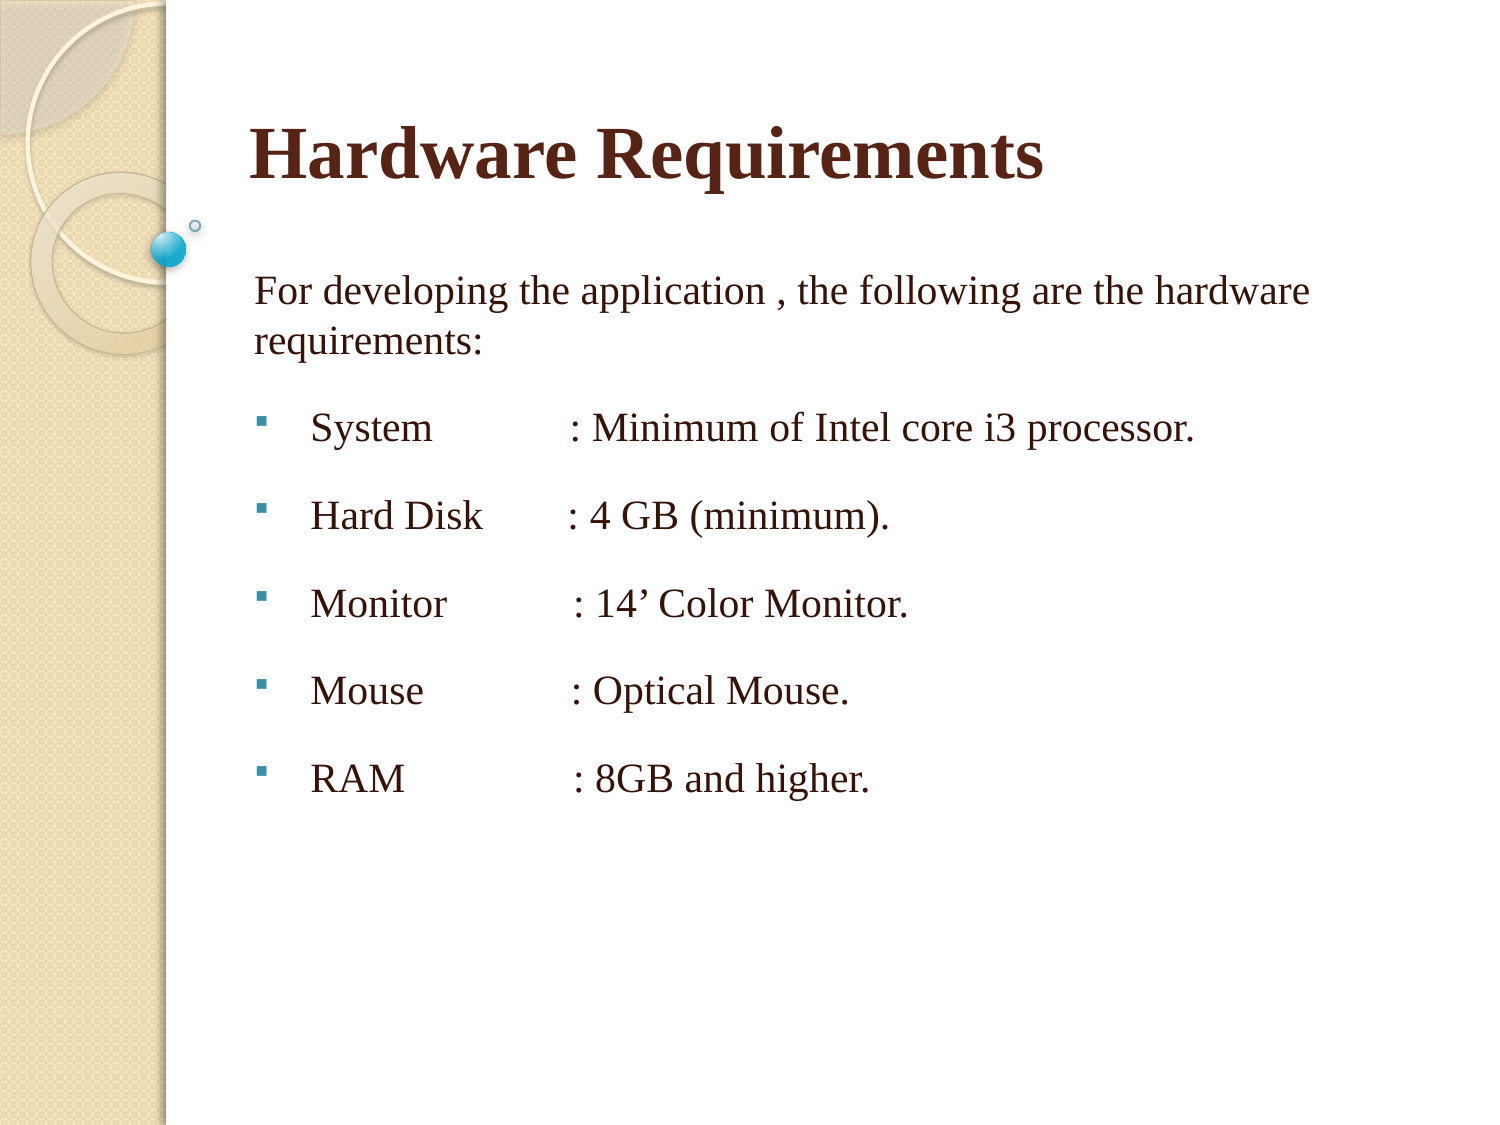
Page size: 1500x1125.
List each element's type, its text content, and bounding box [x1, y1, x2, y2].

title Hardware Requirements [234, 59, 1450, 202]
subtitle For developing the application , the following are the hardware requirements: System : Minimum of Intel core i3 processor. Hard Disk : 4 GB (minimum). Monitor : 14’ Color Monitor. Mouse : Optical Mouse. RAM : 8GB and higher. [234, 262, 1450, 888]
